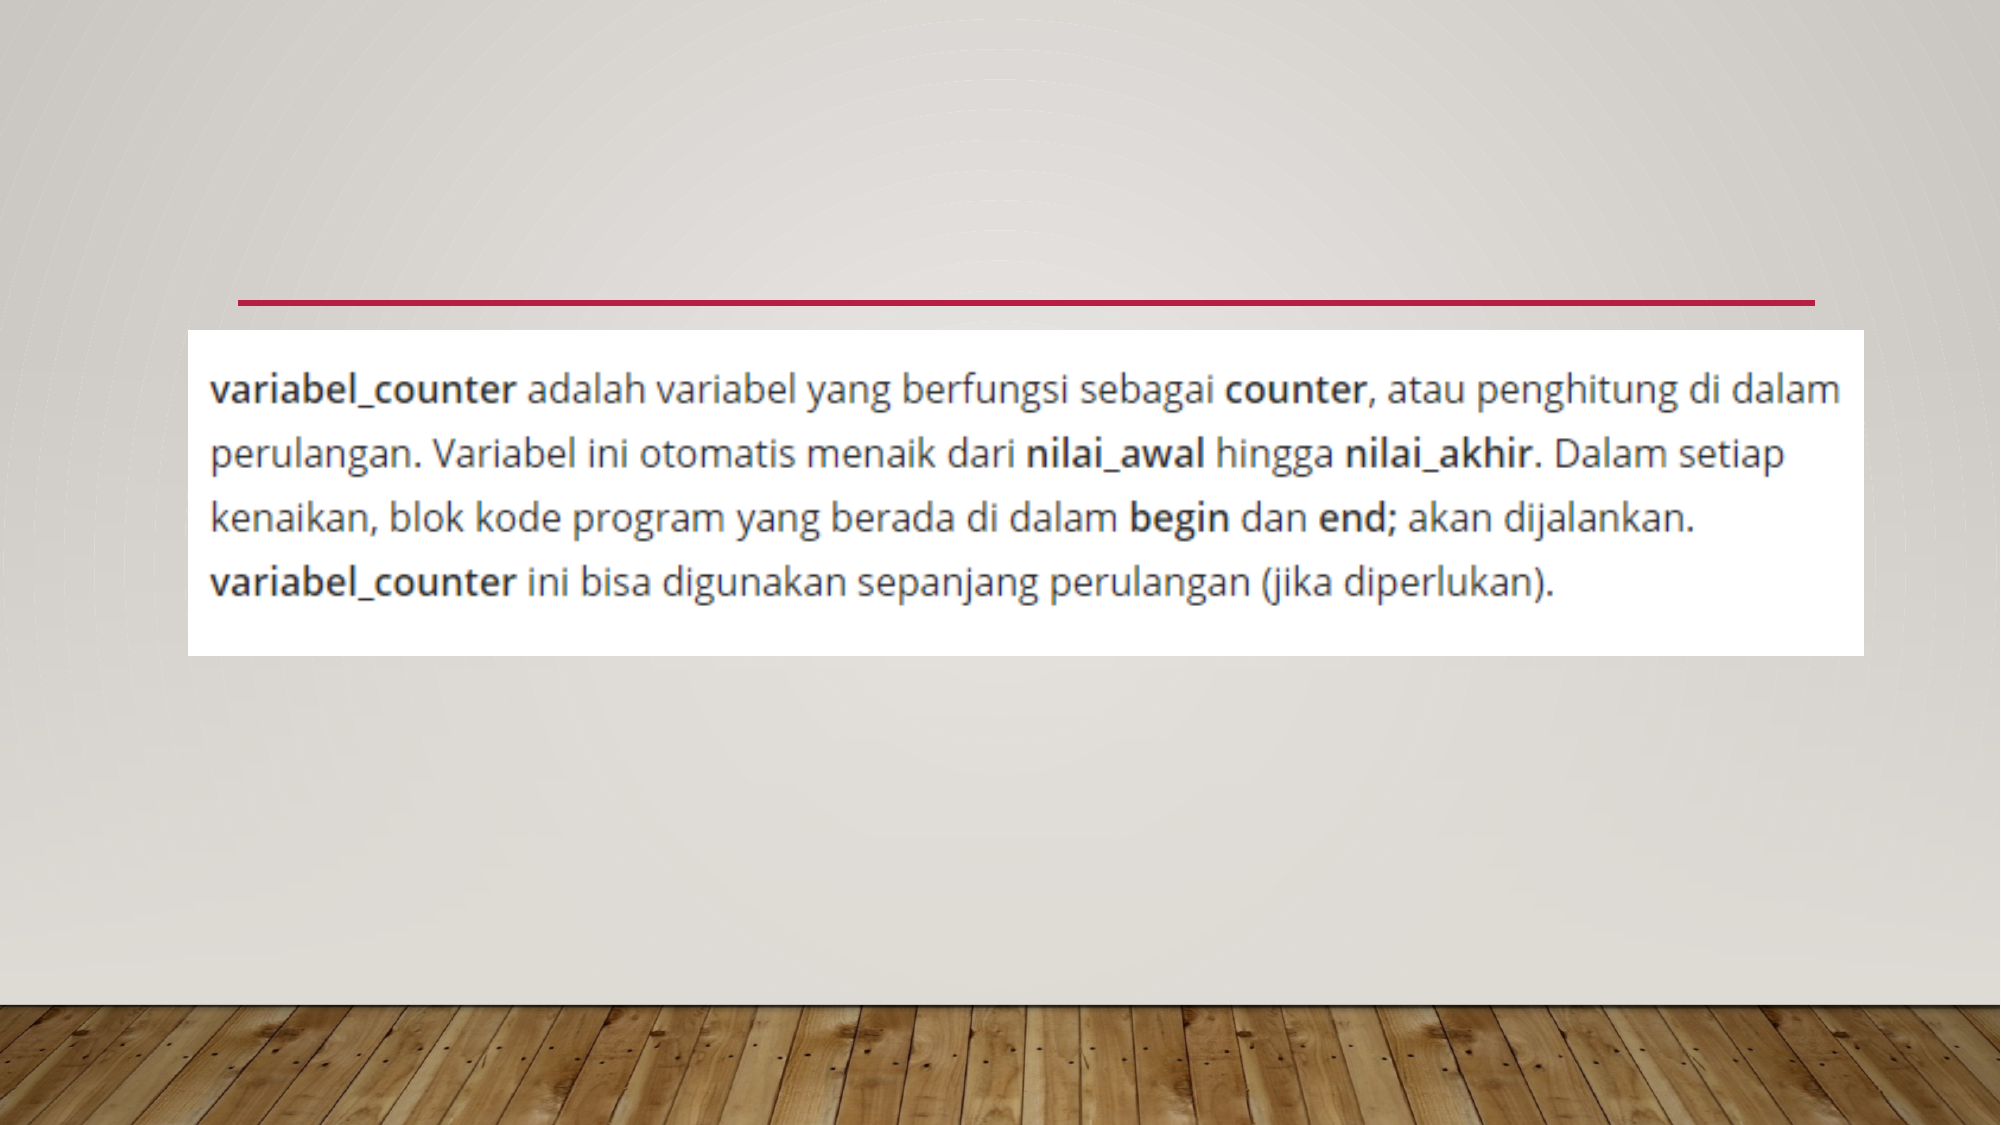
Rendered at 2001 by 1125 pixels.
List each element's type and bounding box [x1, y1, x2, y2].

picture [188, 330, 1864, 656]
picture [0, 1005, 2000, 1125]
